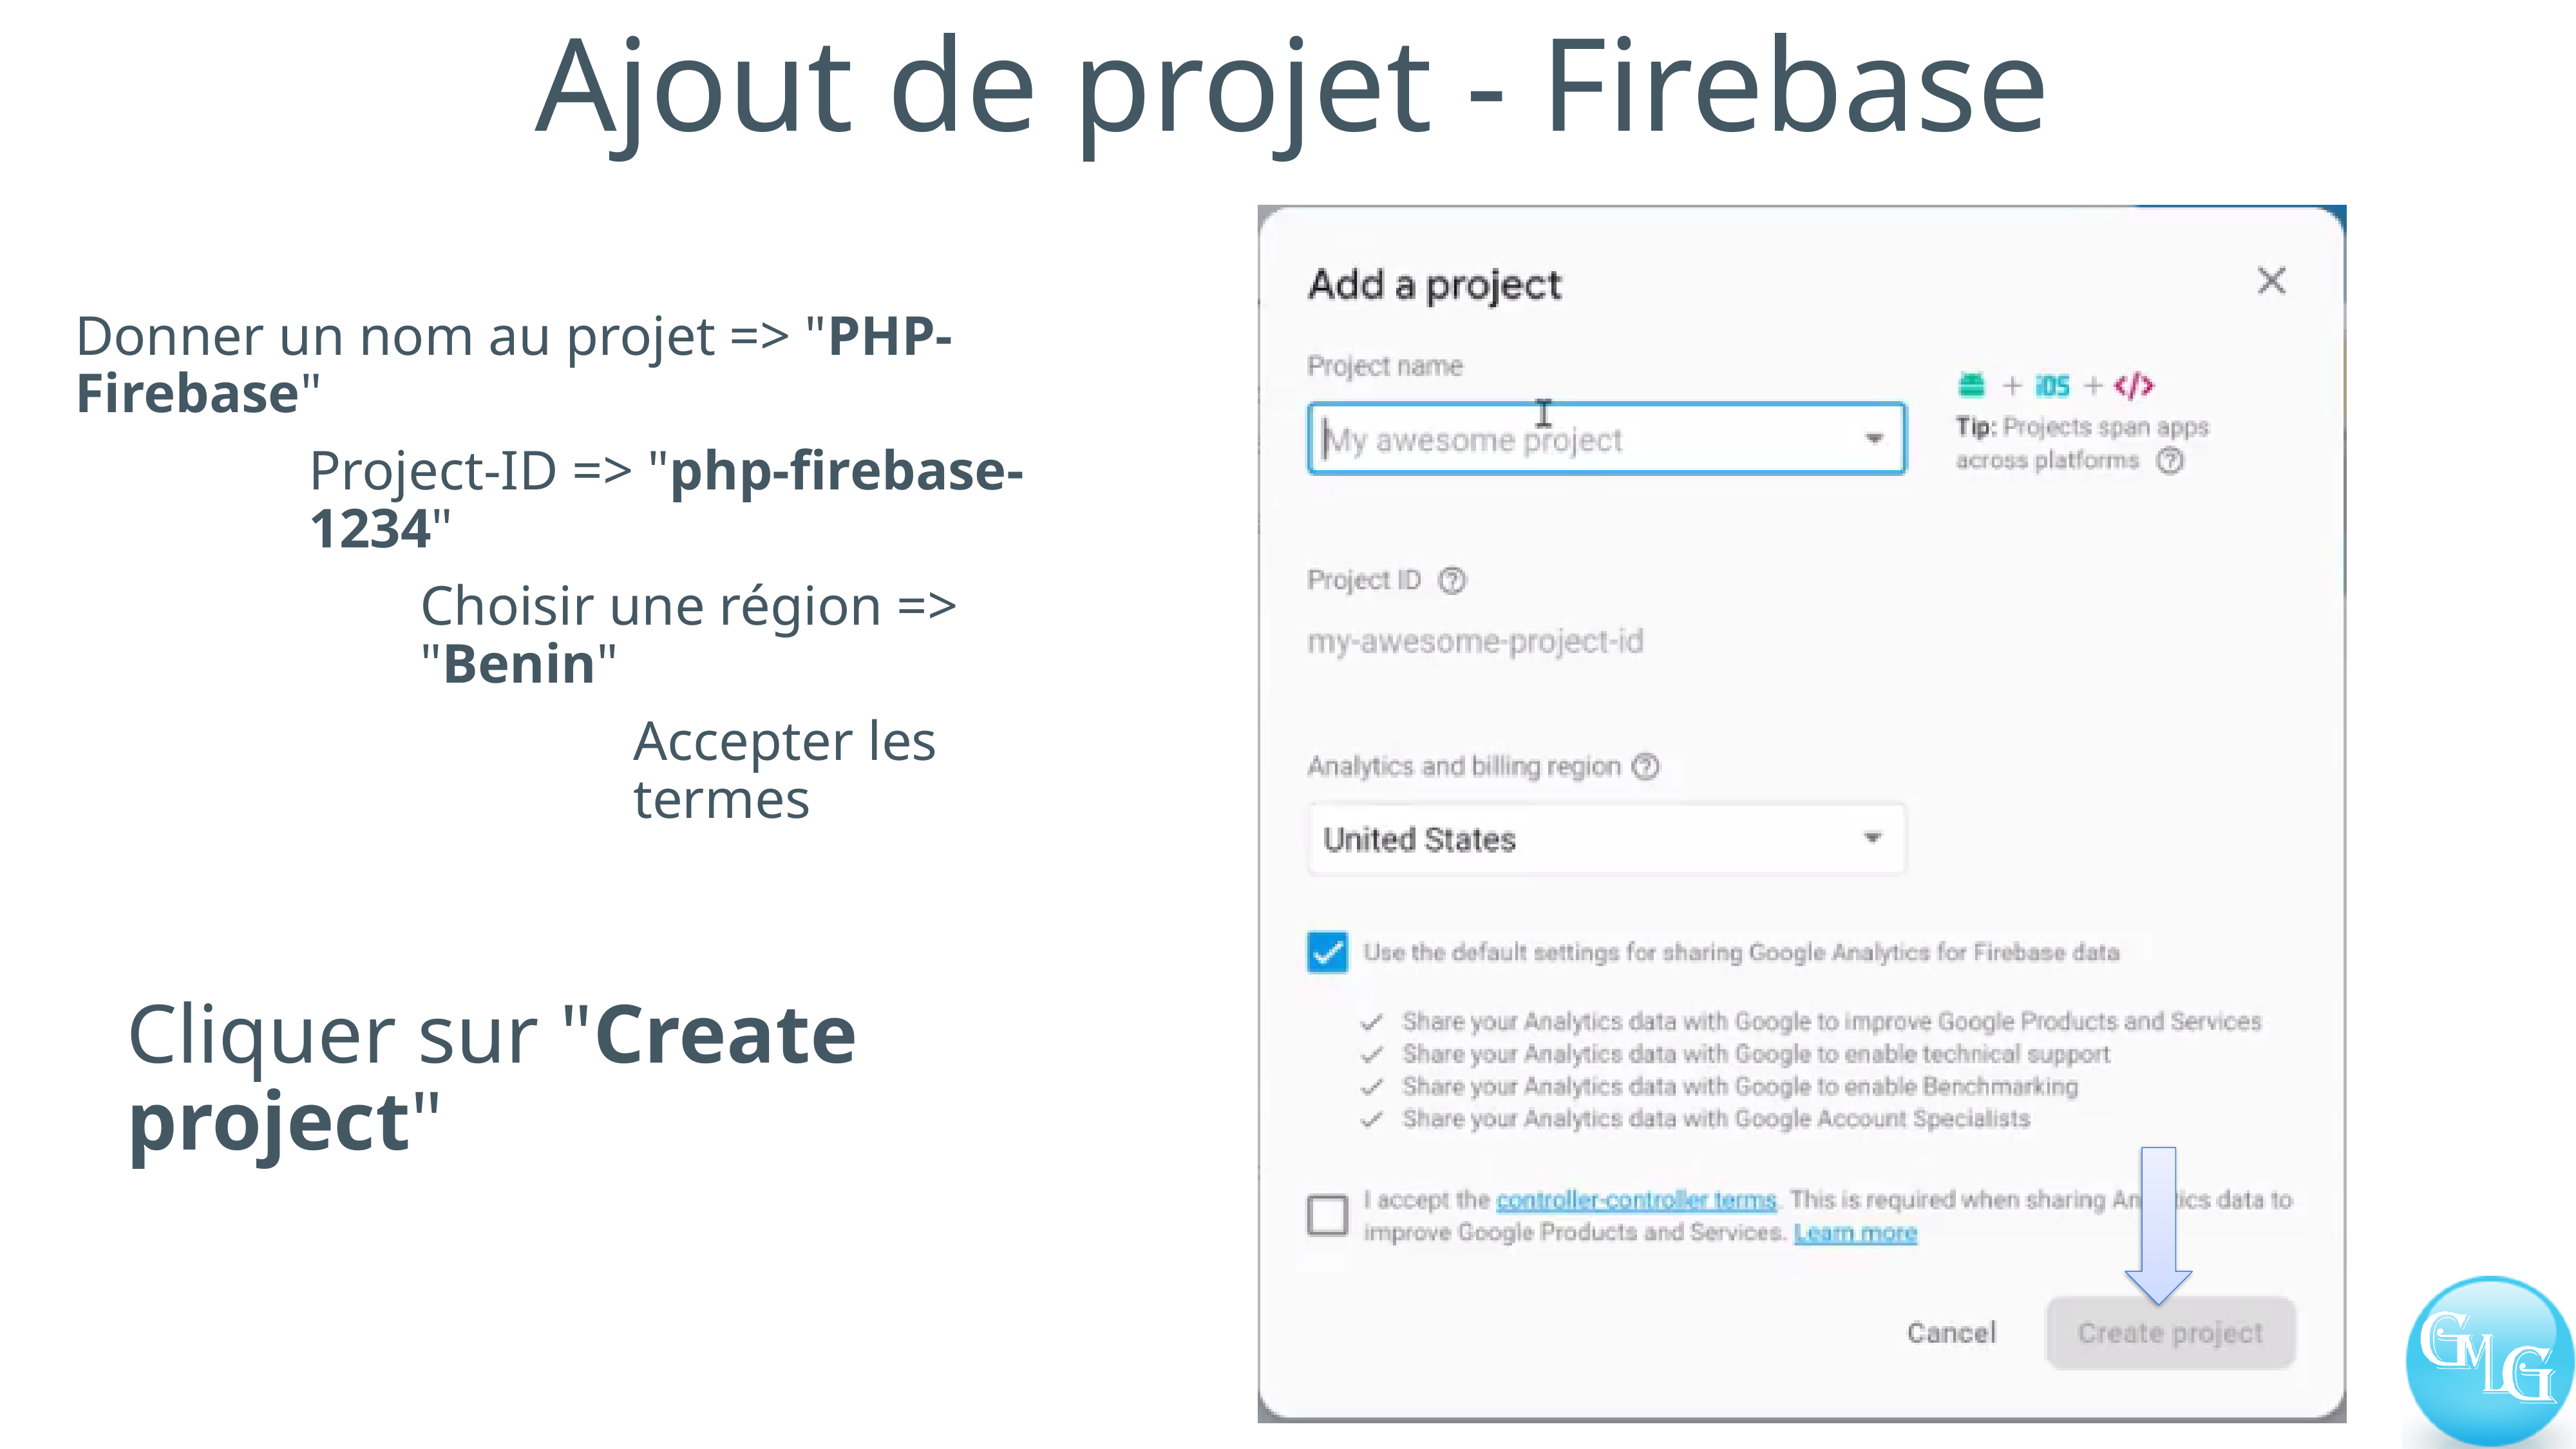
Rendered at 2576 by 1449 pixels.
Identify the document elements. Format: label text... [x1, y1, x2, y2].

text_box Project-ID => "php-firebase-1234" [308, 433, 1119, 569]
text_box Choisir une région => "Benin" [420, 569, 1119, 705]
picture [2401, 1273, 2576, 1449]
text_box Donner un nom au projet => "PHP-Firebase" [75, 299, 1119, 434]
picture [1258, 204, 2347, 1423]
text_box Ajout de projet - Firebase [524, 0, 2125, 167]
text_box Cliquer sur "Create project" [126, 1012, 1119, 1148]
text_box Accepter les termes [633, 704, 1119, 840]
